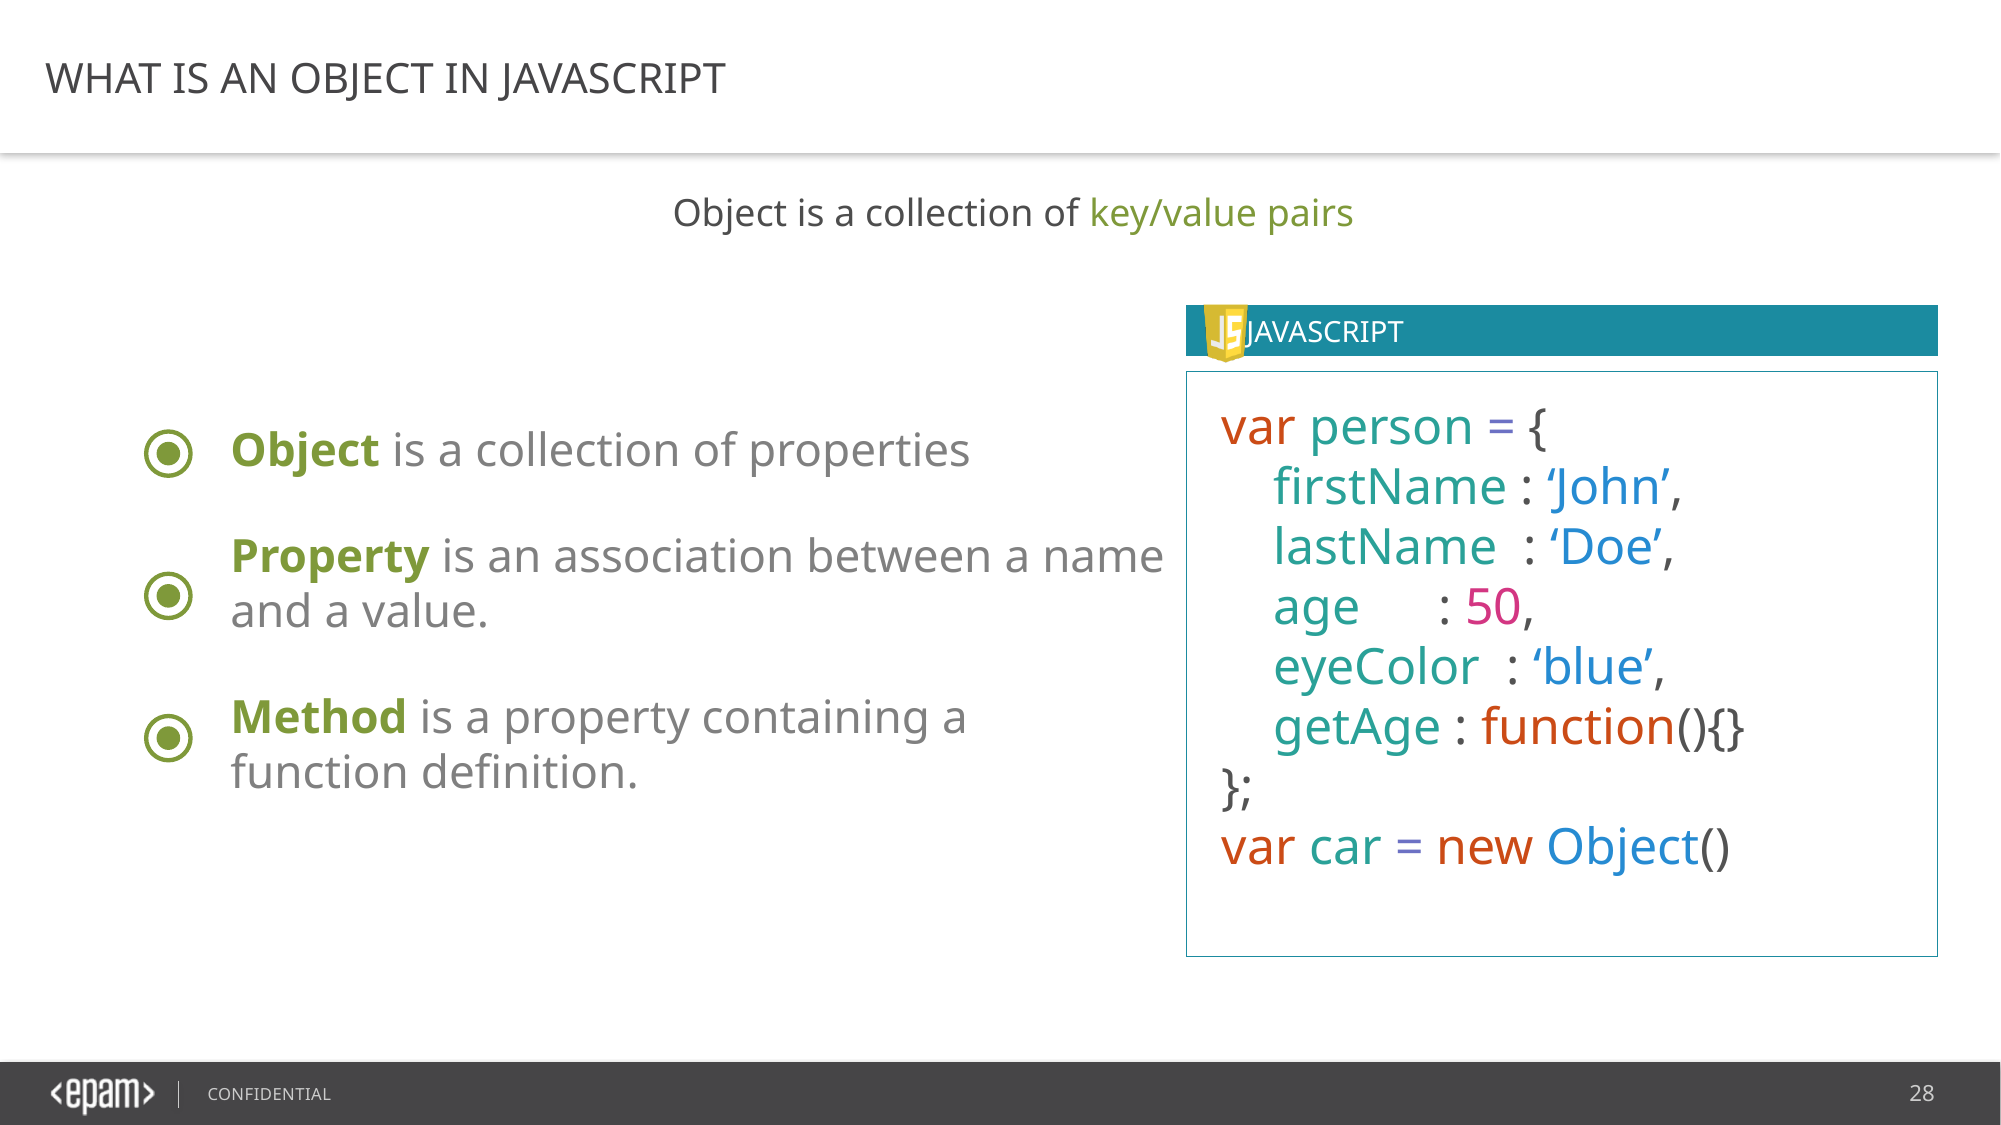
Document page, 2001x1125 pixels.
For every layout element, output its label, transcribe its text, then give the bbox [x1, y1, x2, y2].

text_box Method is a property containing a function definition. [215, 680, 1148, 806]
text_box Object is a collection of key/value pairs [657, 181, 1370, 242]
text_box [1186, 289, 1938, 957]
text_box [143, 713, 193, 763]
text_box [143, 571, 193, 621]
text_box Object is a collection of properties [215, 413, 1131, 484]
text_box Property is an association between a name and a value. [215, 519, 1181, 645]
list WHAT IS AN OBJECT IN JAVASCRIPT [0, 0, 2000, 153]
picture [50, 1078, 155, 1116]
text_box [143, 429, 193, 479]
